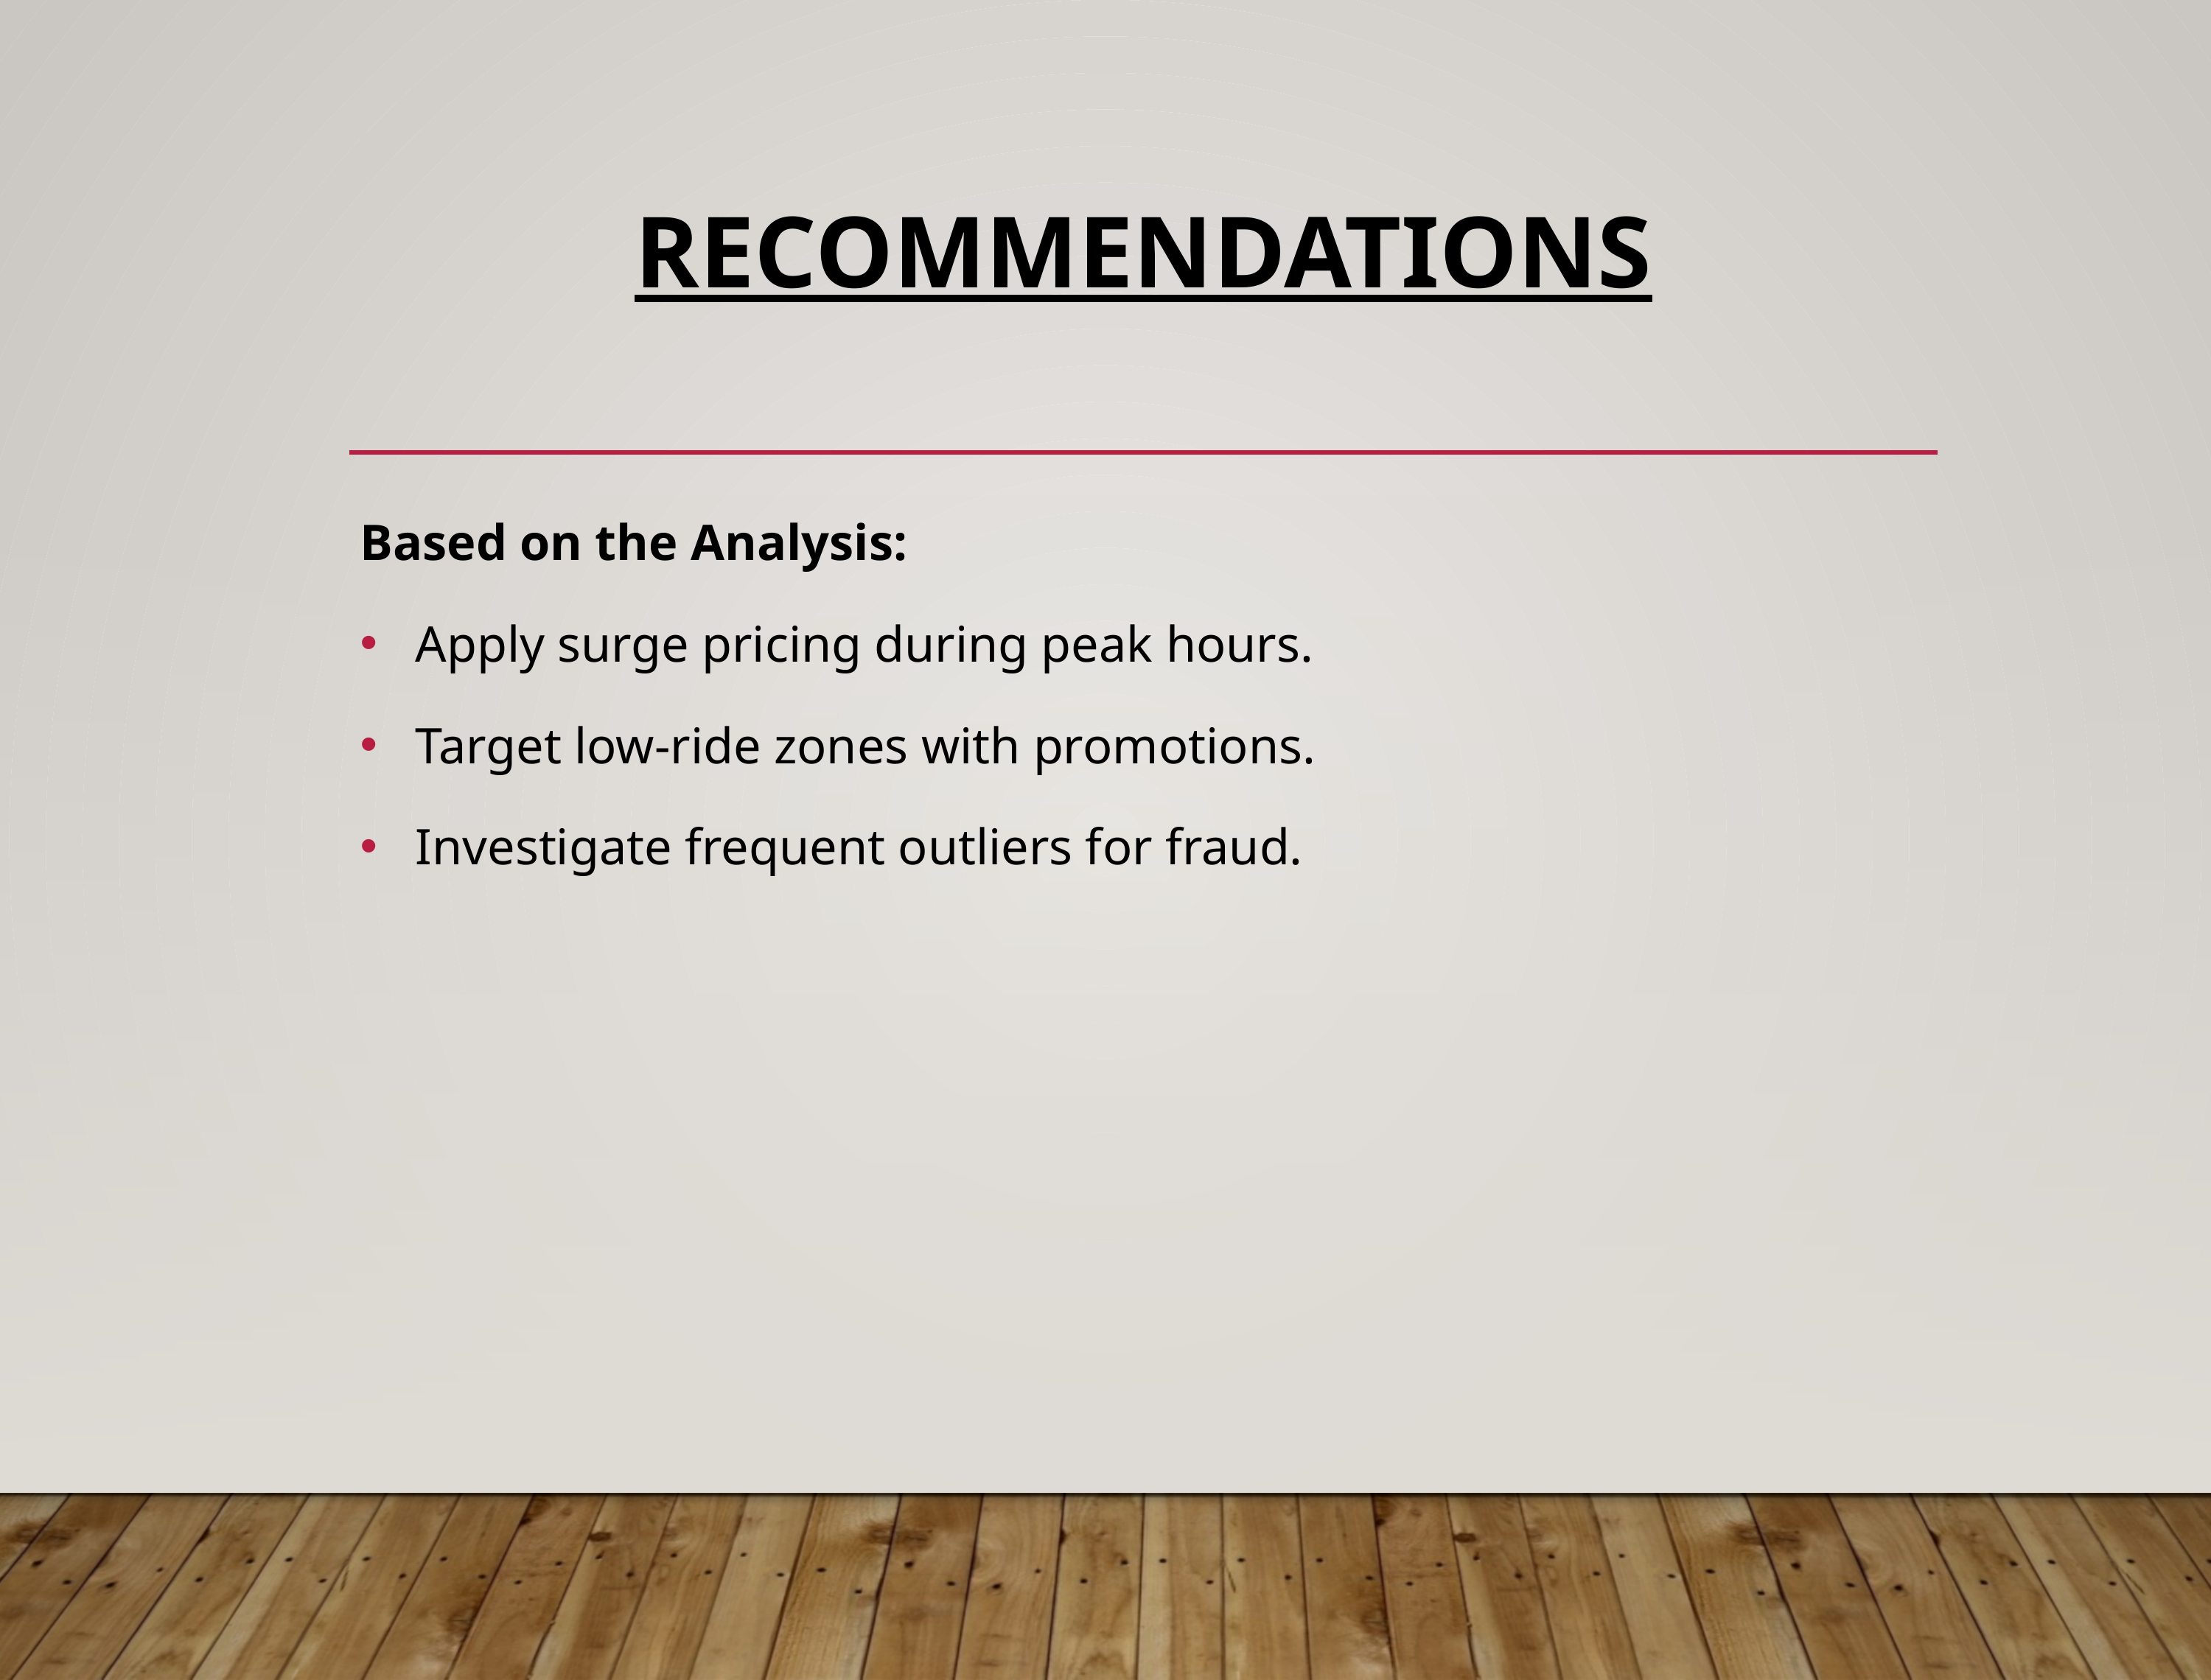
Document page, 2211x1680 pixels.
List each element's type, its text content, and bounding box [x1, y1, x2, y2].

title Recommendations [349, 197, 1938, 455]
list Based on the Analysis: Apply surge pricing during peak hours. Target low-ride zones with promotions. Investigate frequent outliers for fraud. [349, 494, 1938, 1340]
picture [0, 1493, 2211, 1680]
